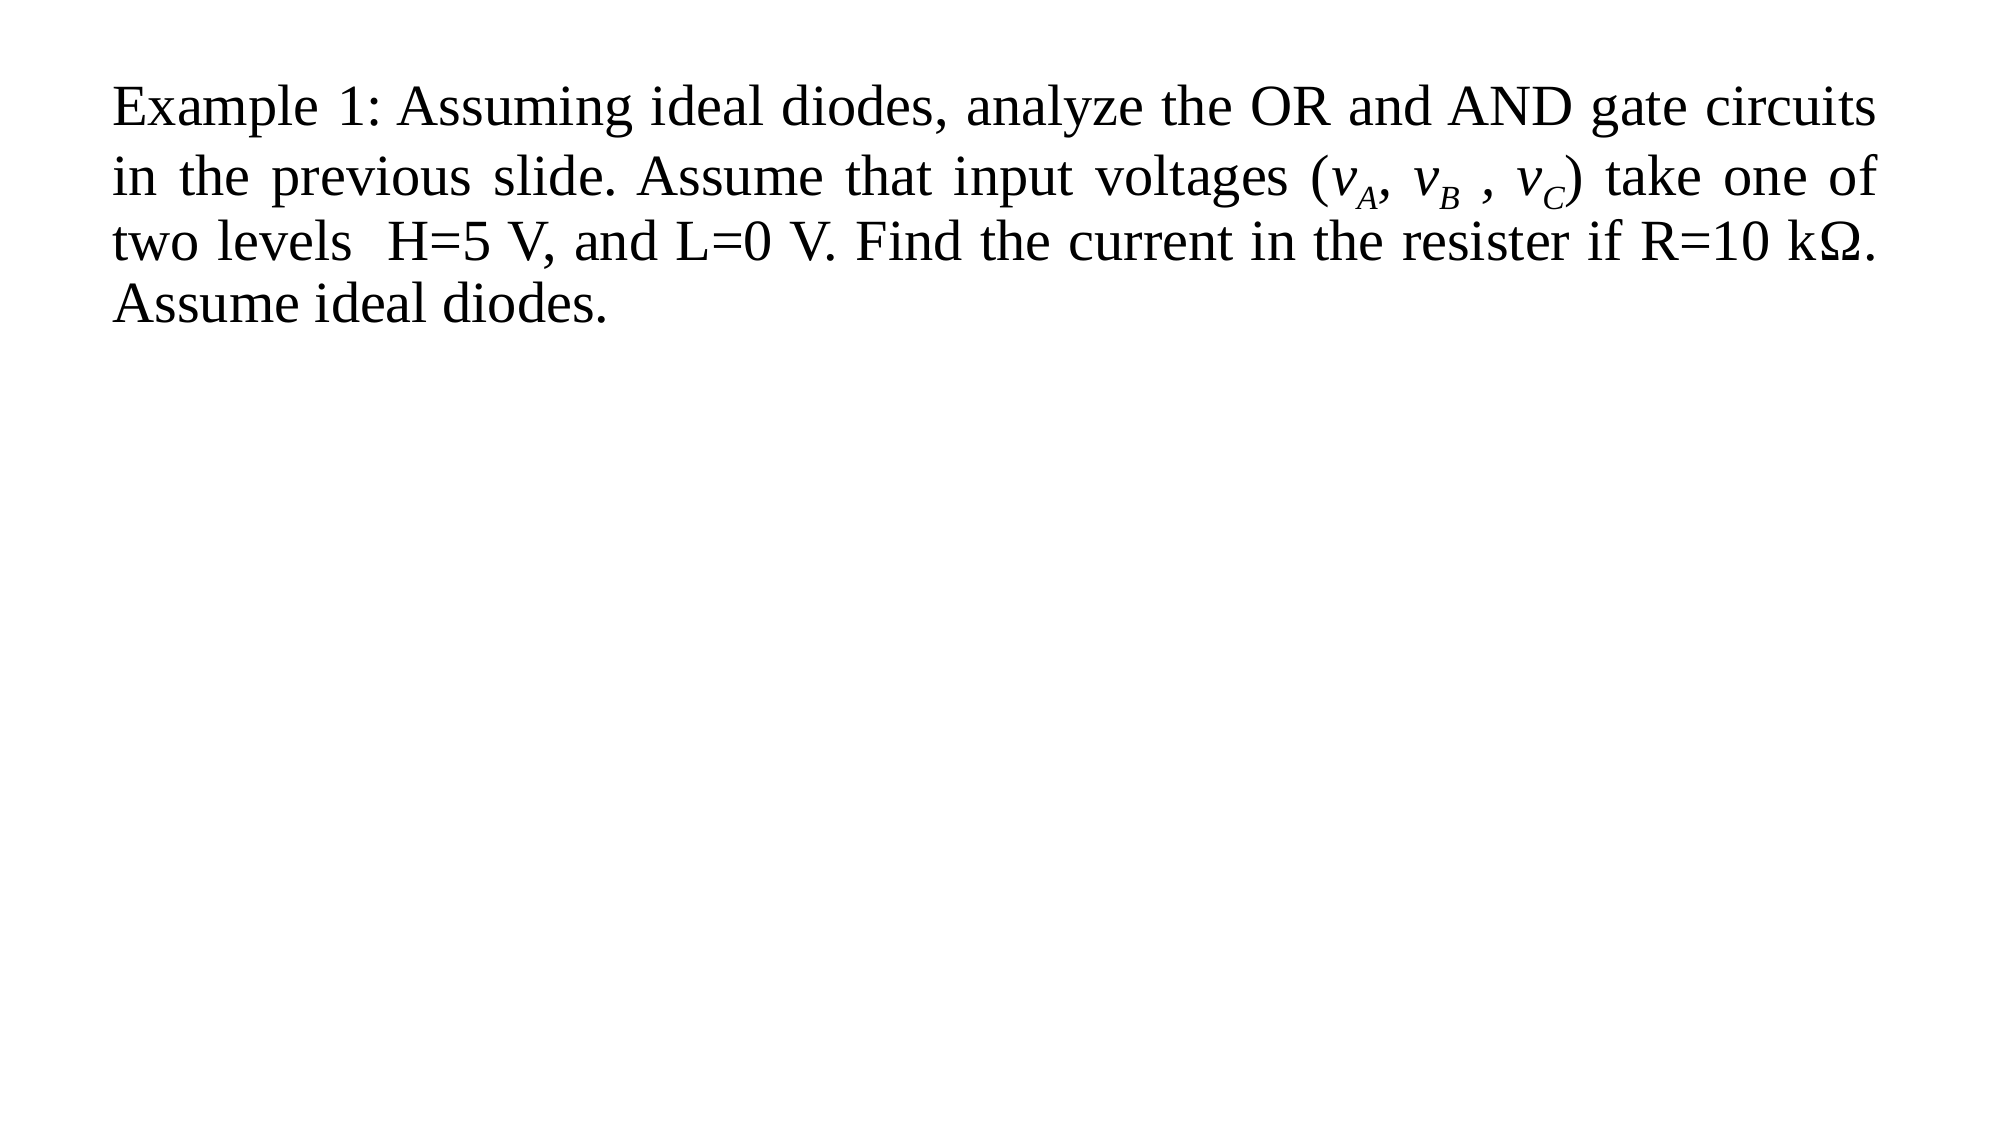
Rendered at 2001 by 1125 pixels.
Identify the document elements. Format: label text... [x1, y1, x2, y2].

list Example 1: Assuming ideal diodes, analyze the OR and AND gate circuits in the previous slide. Assume that input voltages (vA, vB , vC) take one of two levels H=5 V, and L=0 V. Find the current in the resister if R=10 kΩ. Assume ideal diodes. [97, 67, 1893, 1067]
